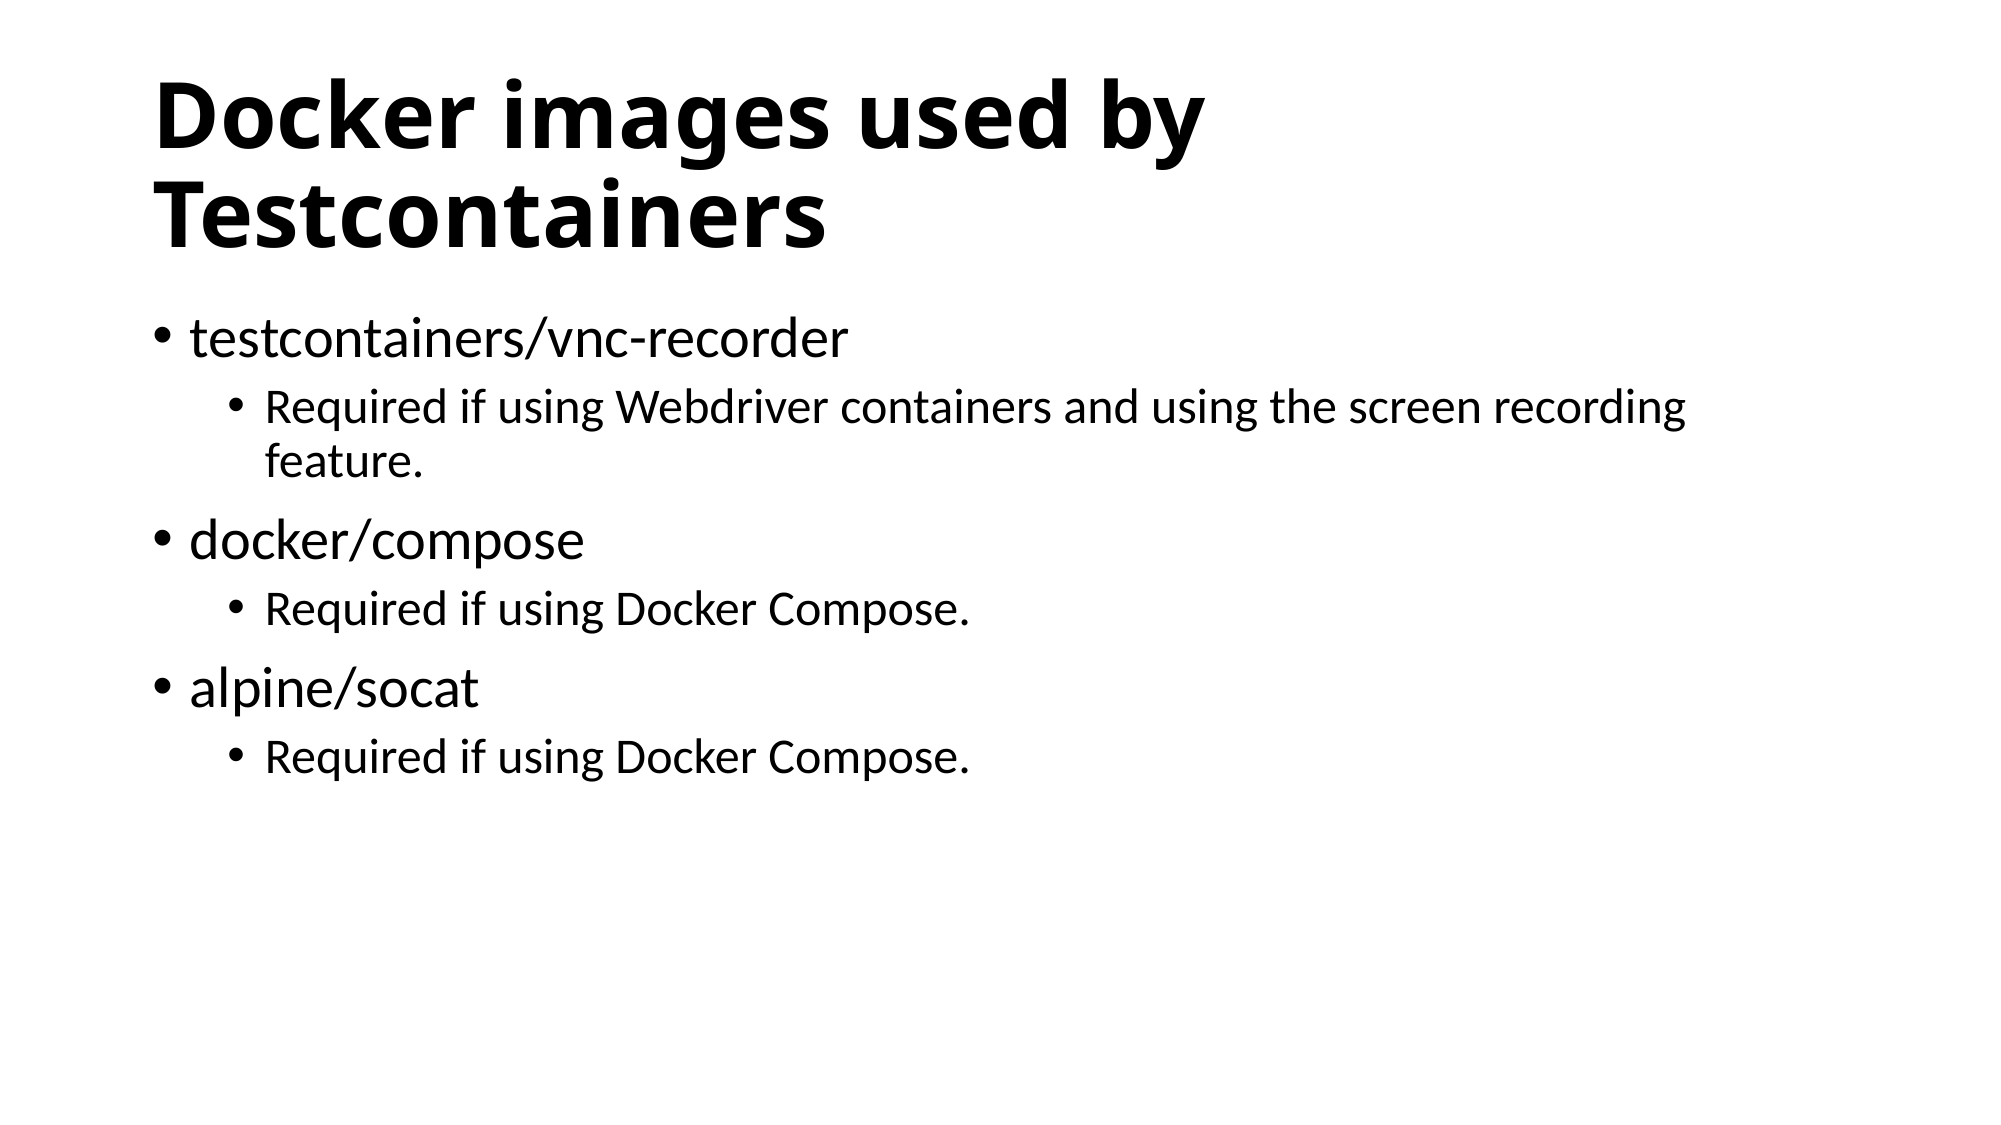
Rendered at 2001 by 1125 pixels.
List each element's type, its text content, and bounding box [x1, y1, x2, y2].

title Docker images used by Testcontainers [137, 59, 1863, 278]
list testcontainers/vnc-recorder Required if using Webdriver containers and using the screen recording feature. docker/compose Required if using Docker Compose. alpine/socat Required if using Docker Compose. [137, 299, 1863, 1014]
